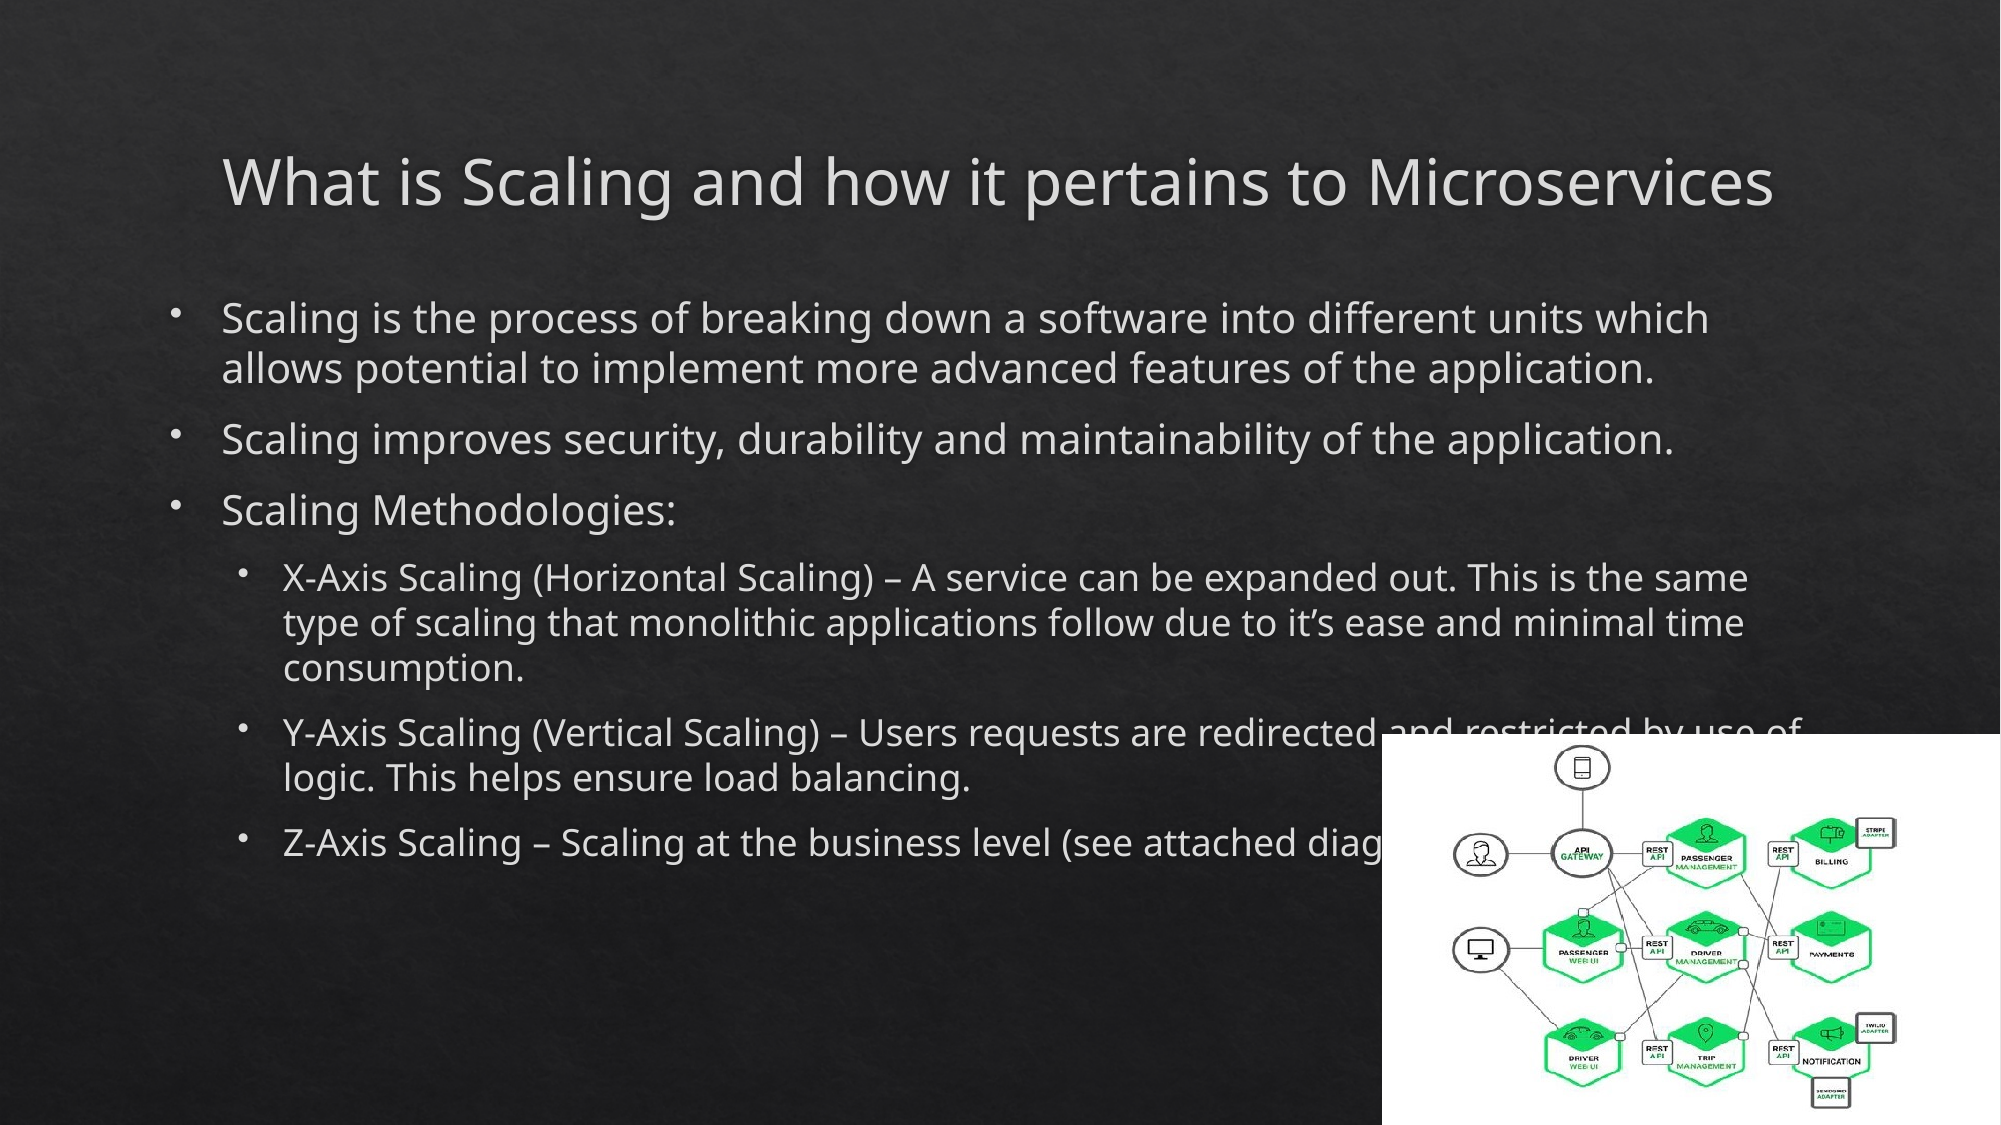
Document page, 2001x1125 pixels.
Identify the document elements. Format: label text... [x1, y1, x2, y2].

picture [1381, 734, 2000, 1125]
title What is Scaling and how it pertains to Microservices [149, 99, 1849, 260]
list Scaling is the process of breaking down a software into different units which allows potential to implement more advanced features of the application. Scaling improves security, durability and maintainability of the application. Scaling Methodologies: X-Axis Scaling (Horizontal Scaling) – A service can be expanded out. This is the same type of scaling that monolithic applications follow due to it’s ease and minimal time consumption. Y-Axis Scaling (Vertical Scaling) – Users requests are redirected and restricted by use of logic. This helps ensure load balancing. Z-Axis Scaling – Scaling at the business level (see attached diagram) [149, 284, 1849, 950]
